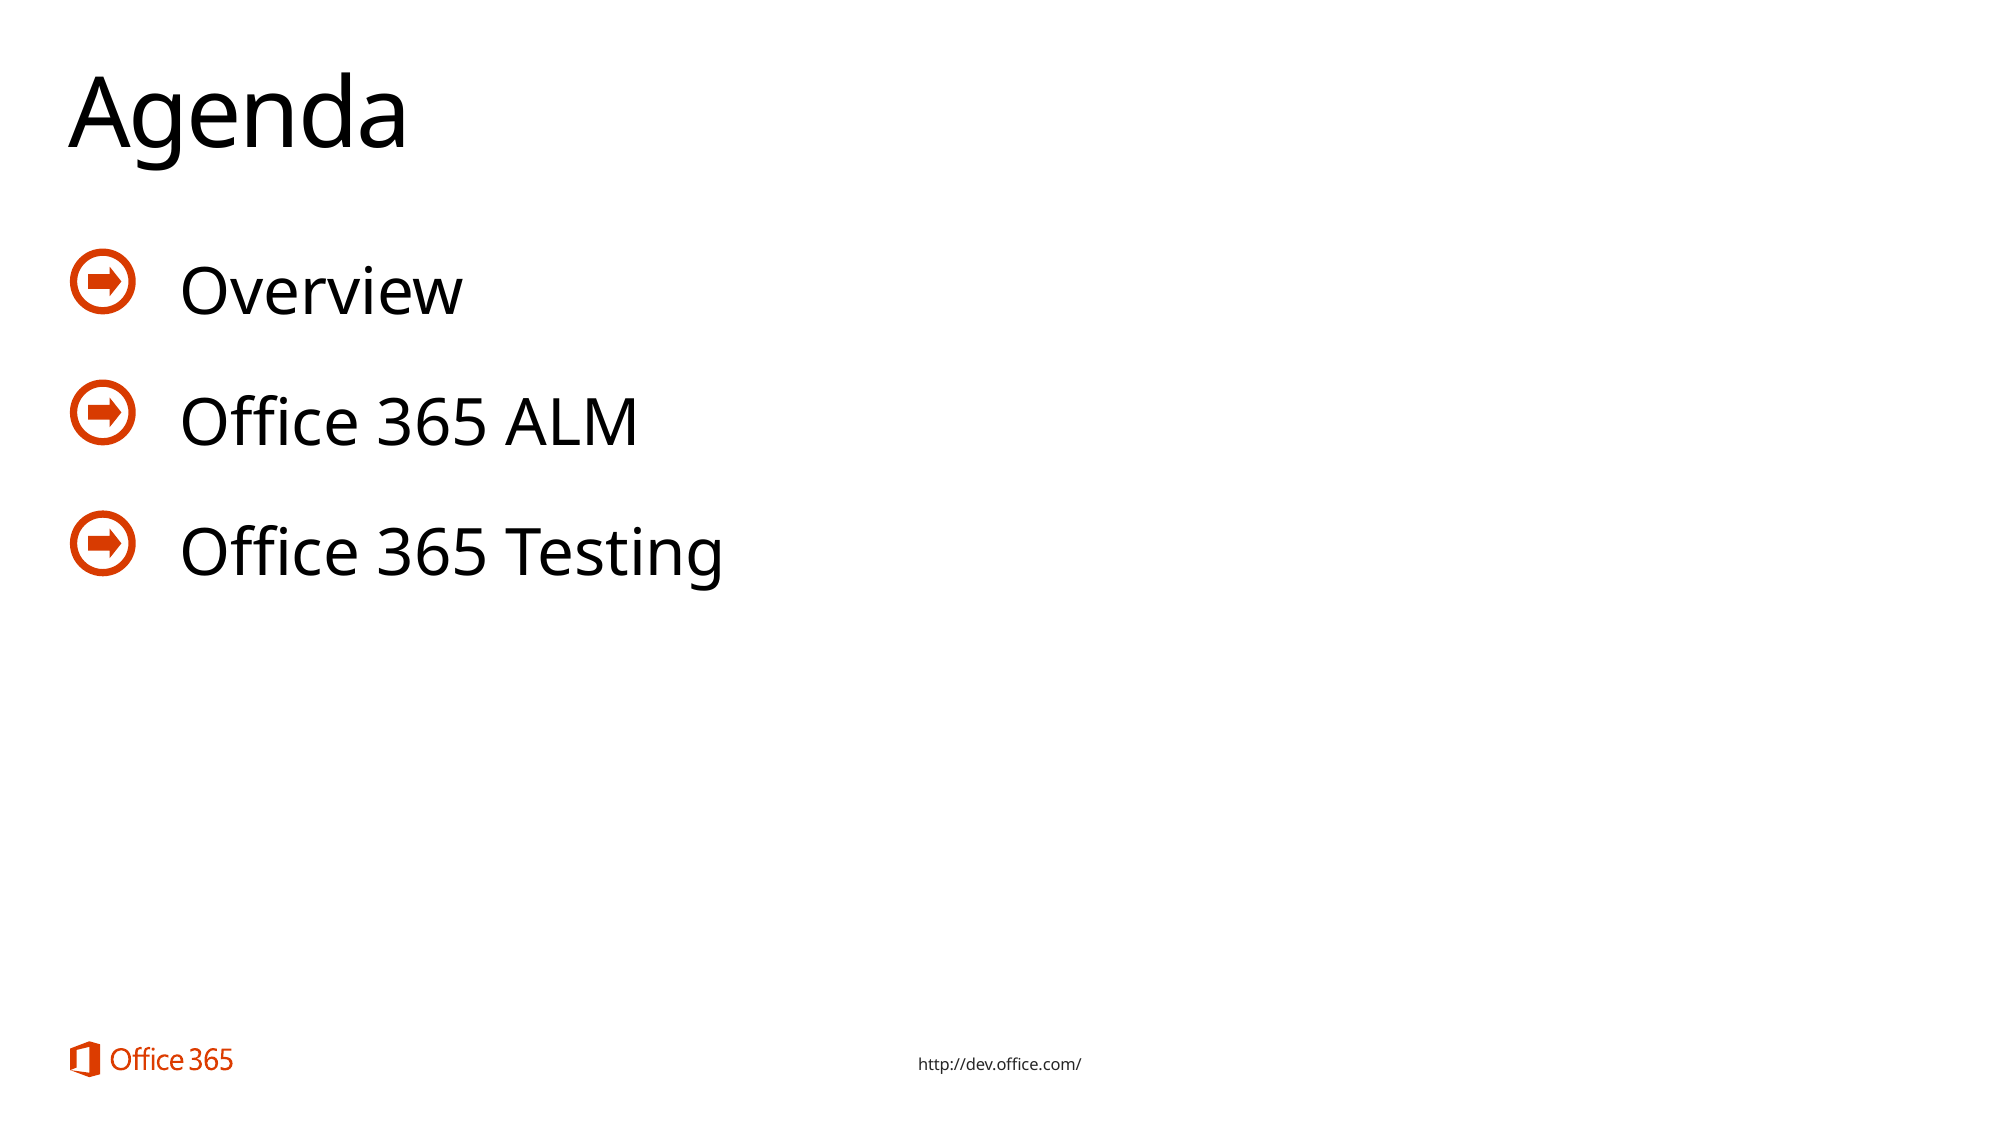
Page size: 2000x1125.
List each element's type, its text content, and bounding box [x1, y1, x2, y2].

list Overview Office 365 ALM Office 365 Testing [44, 195, 1250, 613]
title Agenda [44, 47, 1221, 195]
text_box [73, 382, 133, 442]
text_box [73, 513, 133, 573]
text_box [73, 251, 133, 311]
